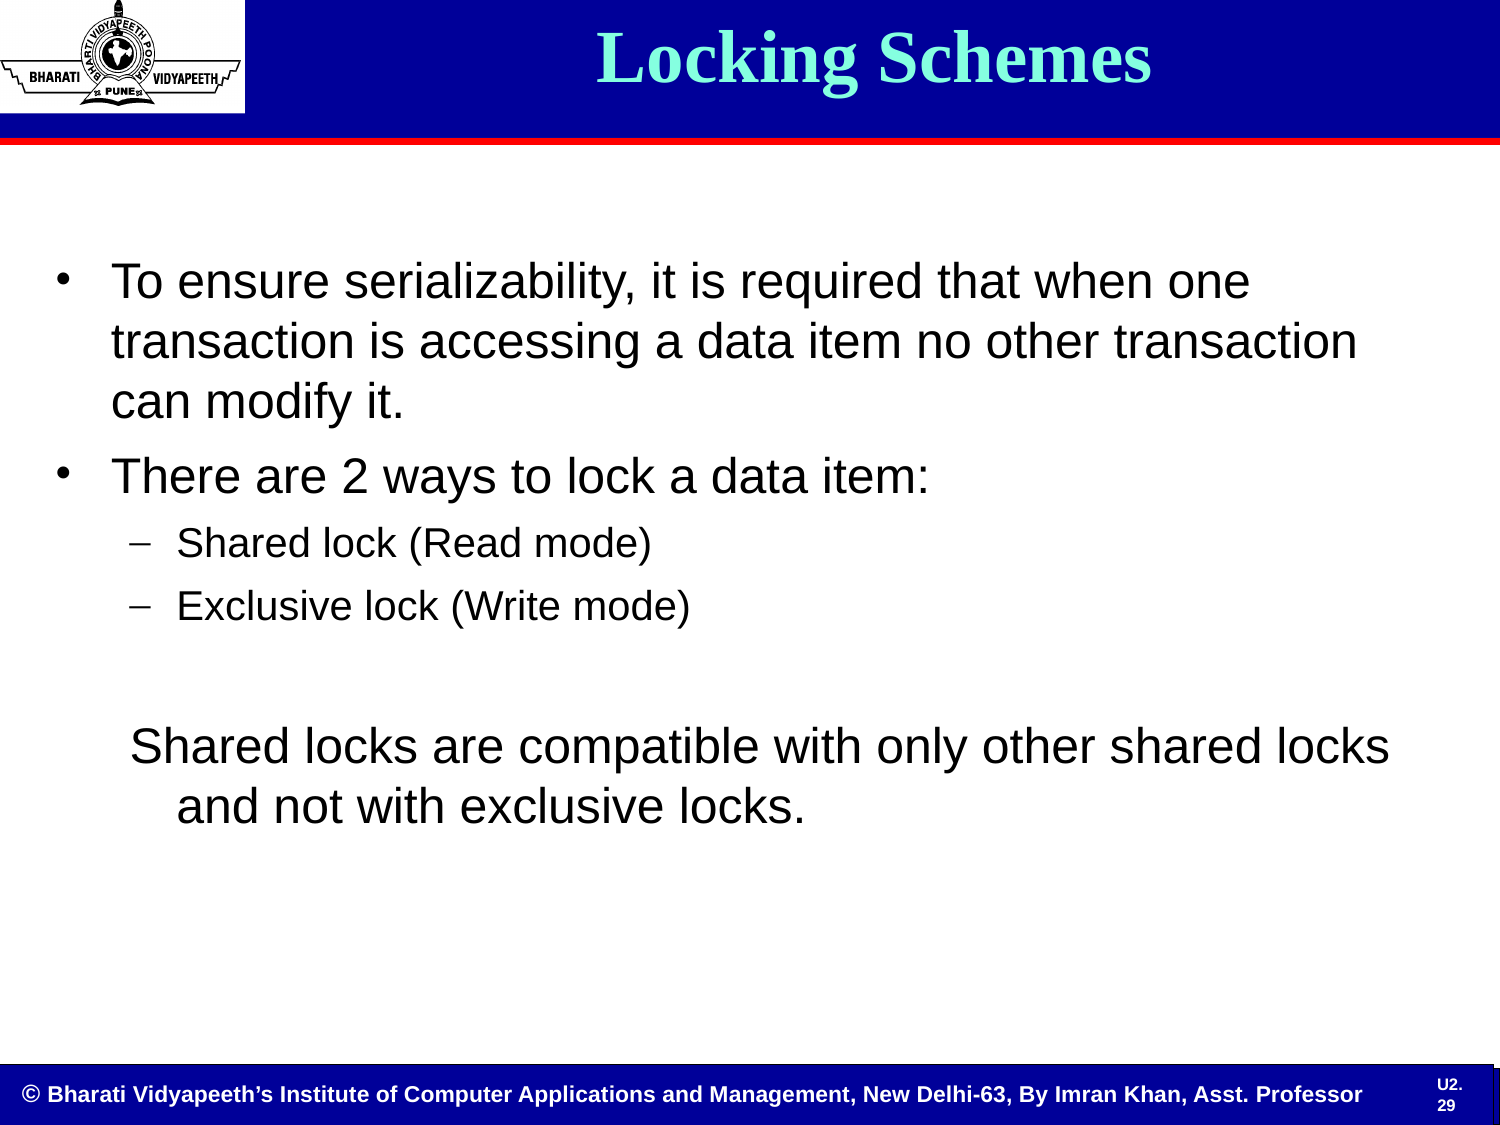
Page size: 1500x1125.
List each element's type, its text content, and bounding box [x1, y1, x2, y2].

text_box Locking Schemes [199, 0, 1500, 188]
list To ensure serializability, it is required that when one transaction is accessing a data item no other transaction can modify it. There are 2 ways to lock a data item: Shared lock (Read mode) Exclusive lock (Write mode) Shared locks are compatible with only other shared locks and not with exclusive locks. [39, 166, 1469, 1024]
picture [0, 0, 199, 106]
